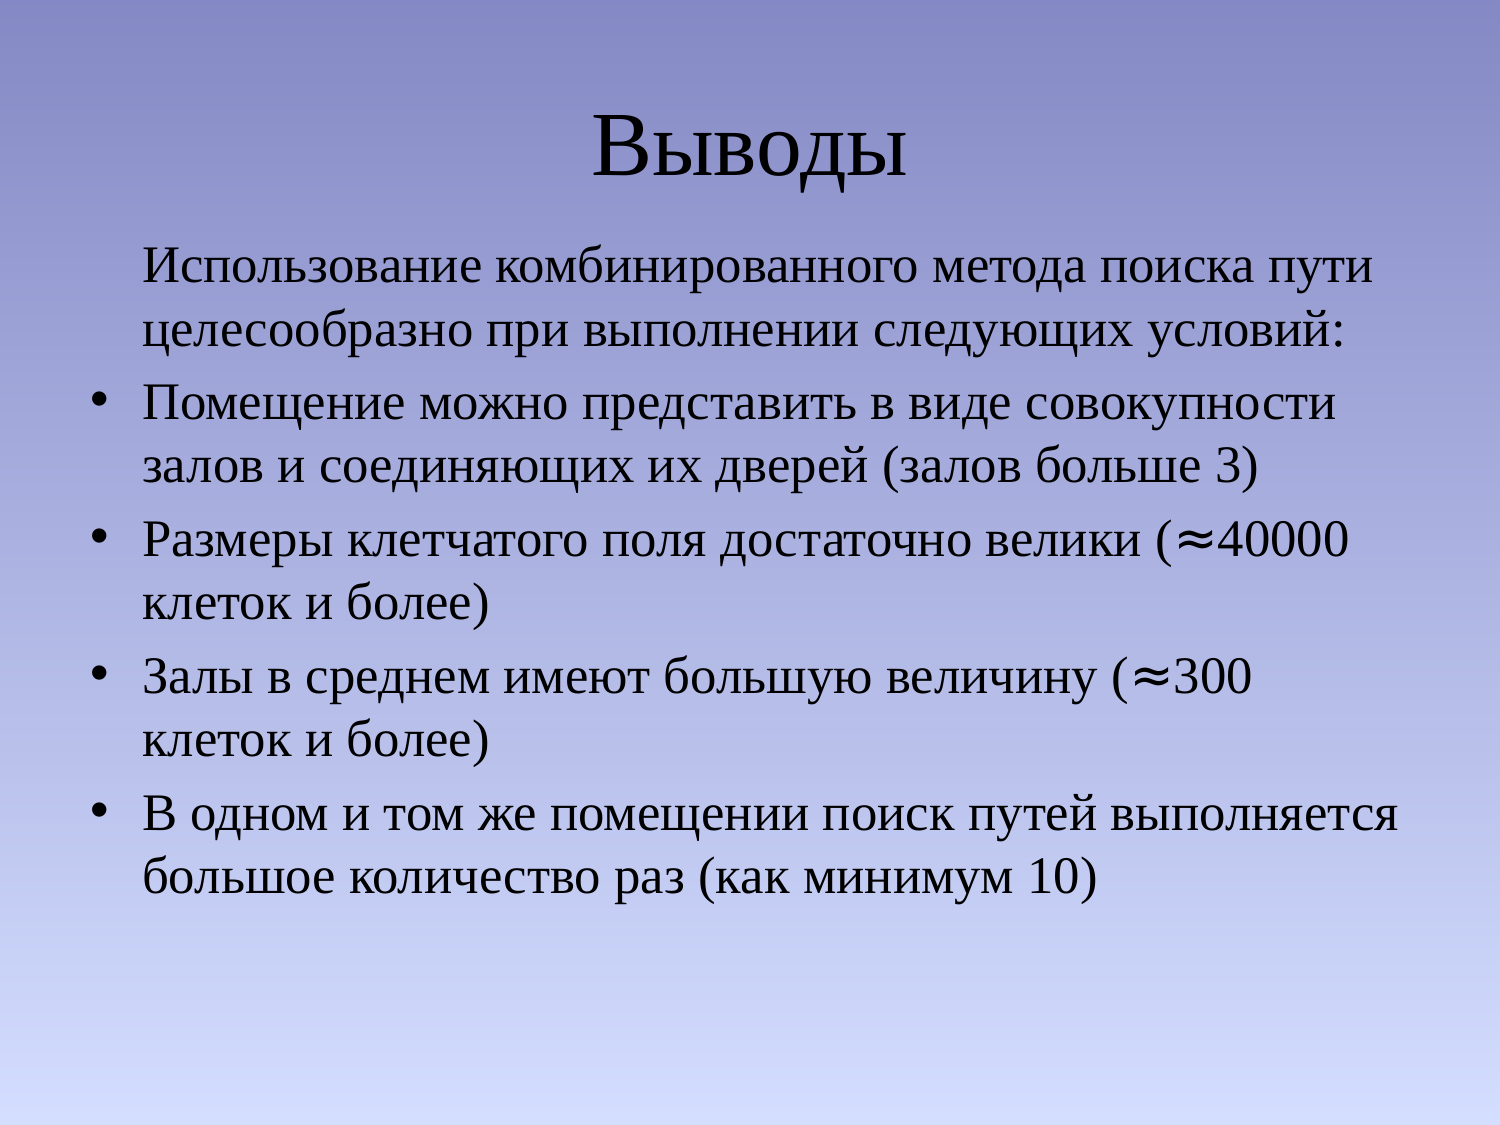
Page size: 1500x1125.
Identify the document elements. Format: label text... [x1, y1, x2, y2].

title Выводы [75, 45, 1425, 222]
list Использование комбинированного метода поиска пути целесообразно при выполнении следующих условий: Помещение можно представить в виде совокупности залов и соединяющих их дверей (залов больше 3) Размеры клетчатого поля достаточно велики (≈40000 клеток и более) Залы в среднем имеют большую величину (≈300 клеток и более) В одном и том же помещении поиск путей выполняется большое количество раз (как минимум 10) [75, 222, 1425, 1005]
